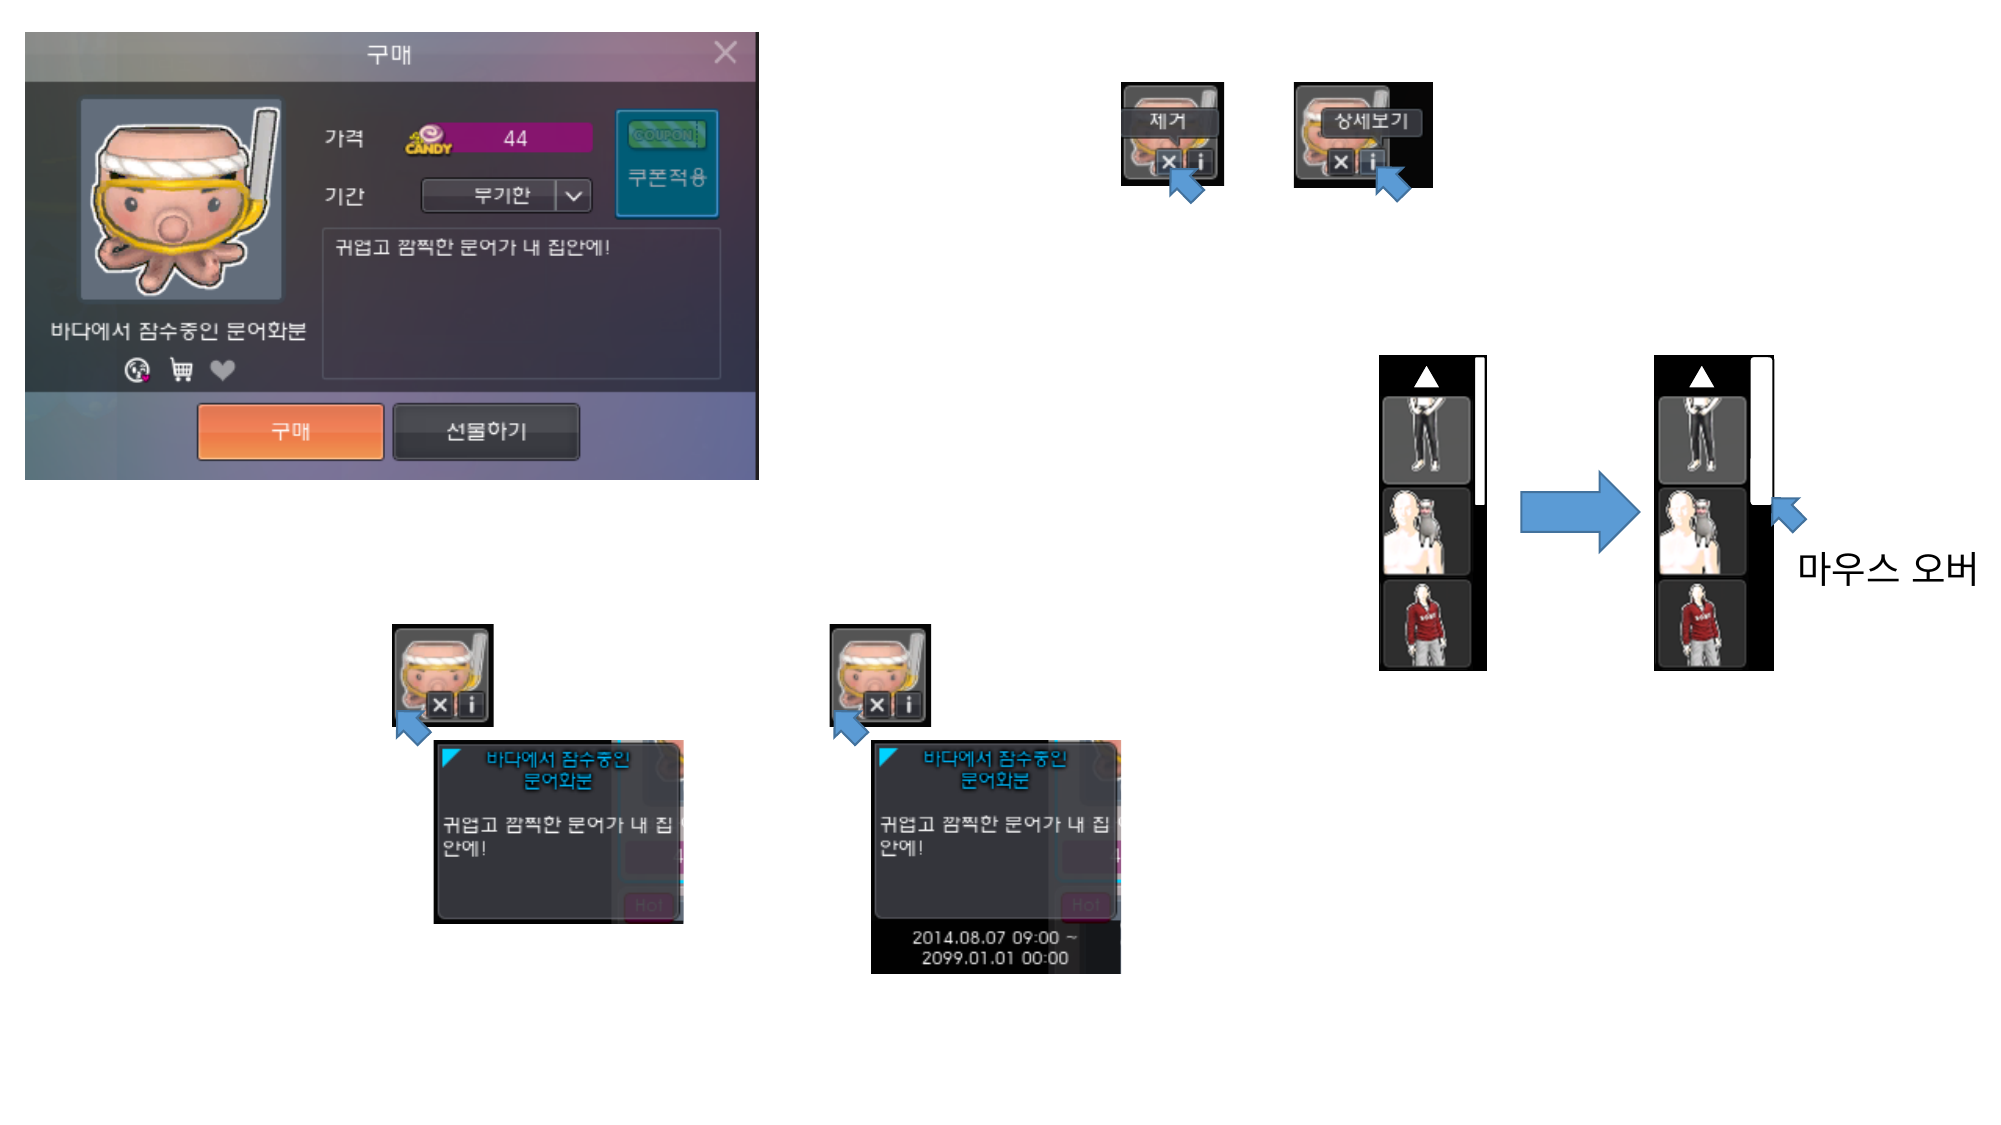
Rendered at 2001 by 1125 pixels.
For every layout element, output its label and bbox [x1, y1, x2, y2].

text_box [1379, 356, 2000, 670]
picture [25, 32, 759, 480]
text_box [1121, 81, 1433, 202]
text_box [392, 624, 684, 924]
text_box [829, 624, 1122, 974]
